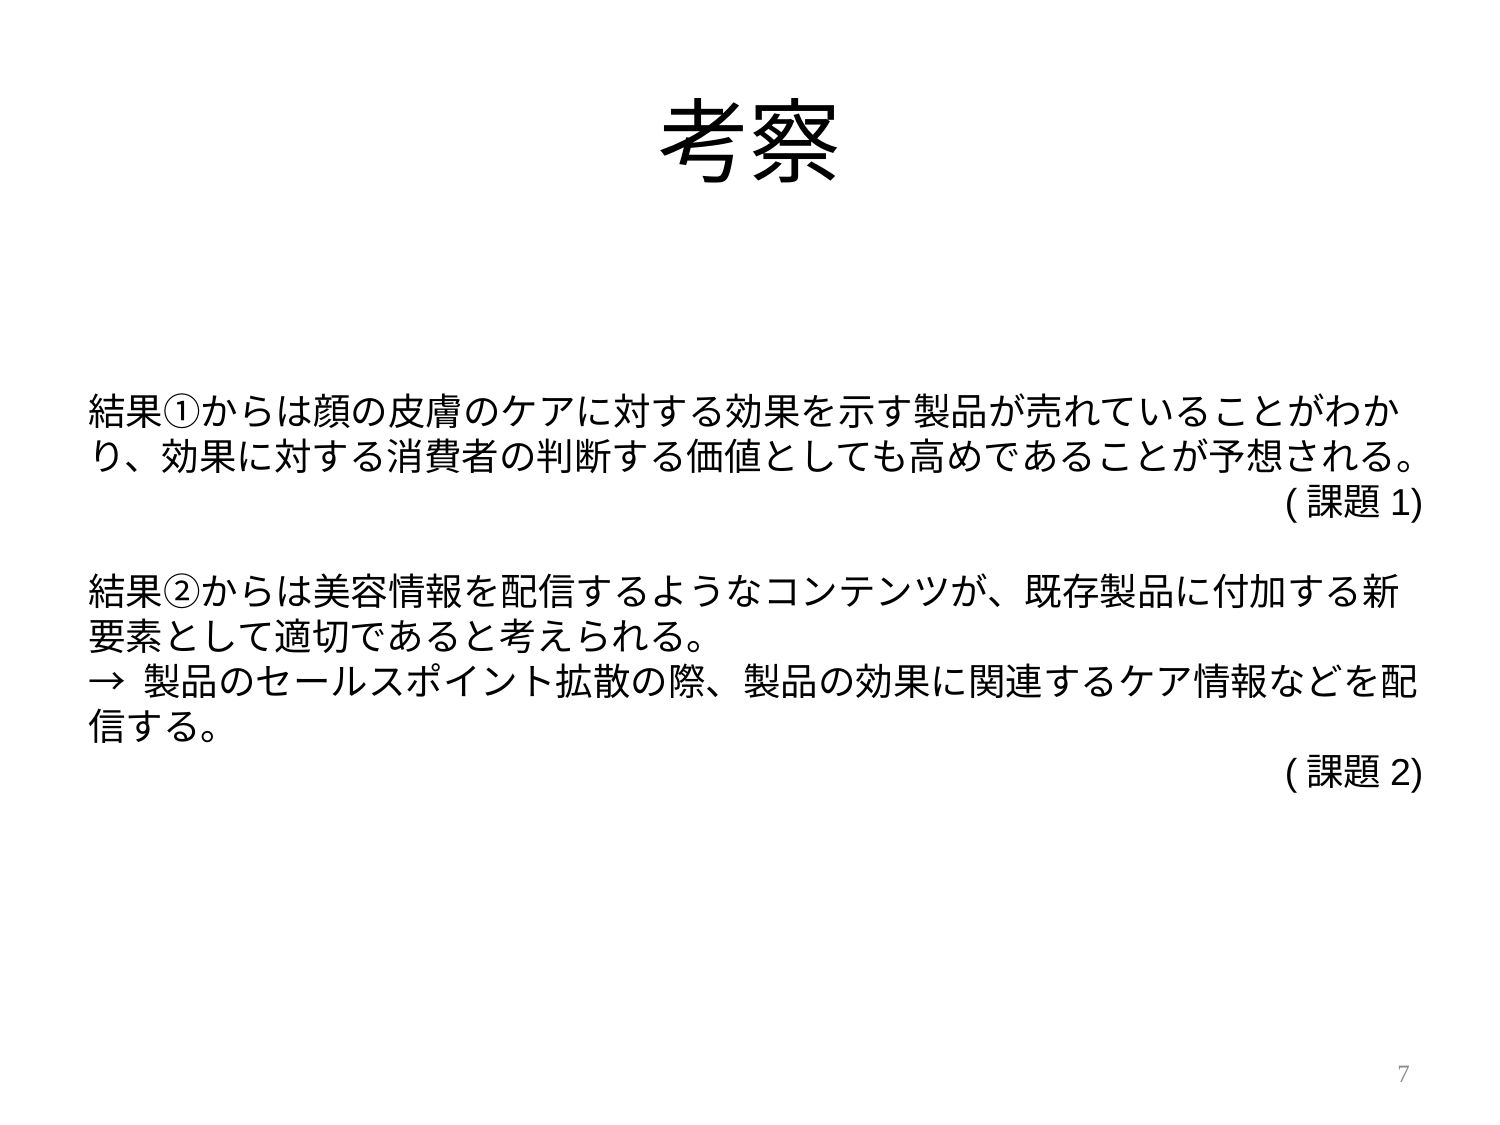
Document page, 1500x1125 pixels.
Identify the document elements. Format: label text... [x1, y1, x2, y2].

title 考察 [75, 45, 1425, 233]
slide_number 7 [1074, 1042, 1425, 1103]
text_box 結果①からは顔の皮膚のケアに対する効果を示す製品が売れていることがわかり、効果に対する消費者の判断する価値としても高めであることが予想される。 (課題1) 結果②からは美容情報を配信するようなコンテンツが、既存製品に付加する新要素として適切であると考えられる。 → 製品のセールスポイント拡散の際、製品の効果に関連するケア情報などを配信する。 (課題2) [73, 380, 1439, 801]
